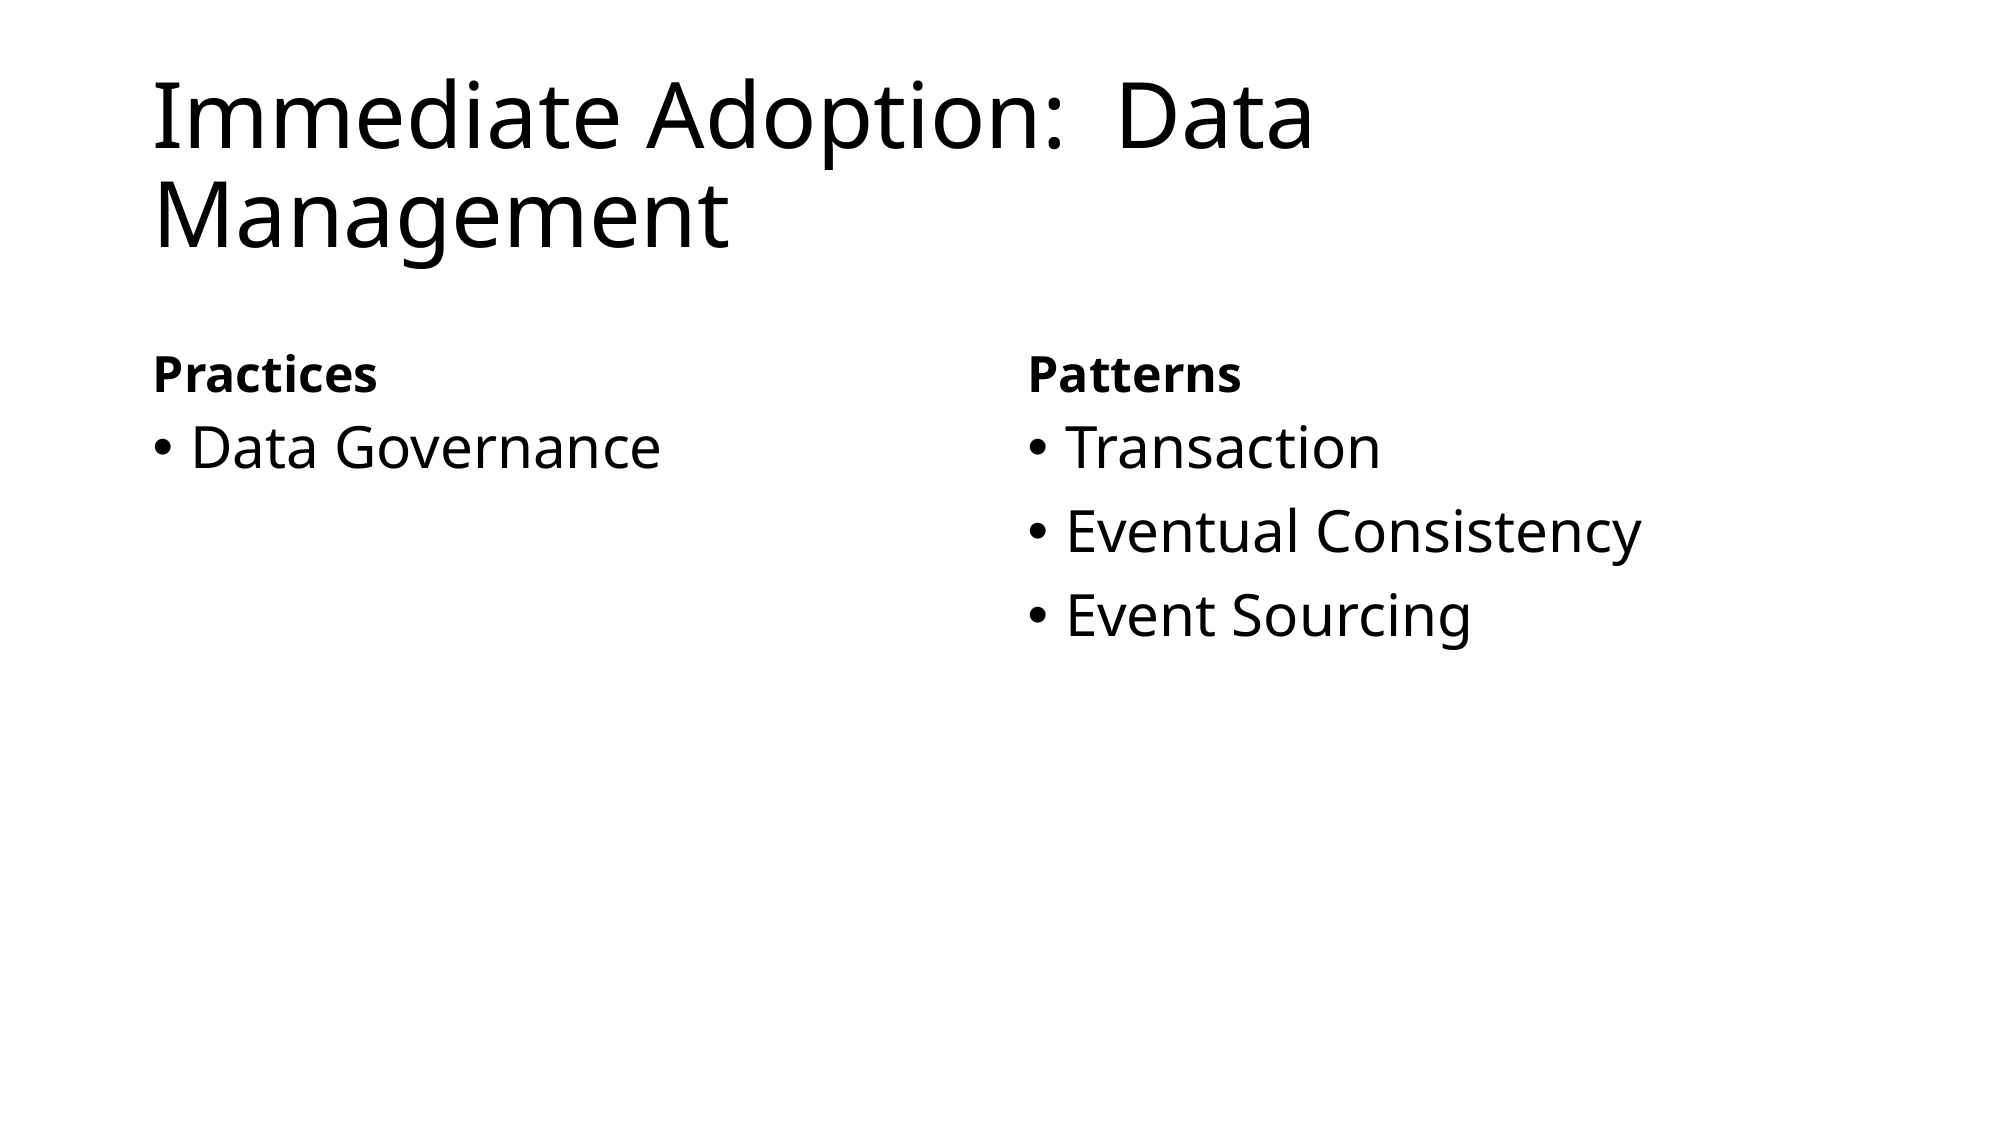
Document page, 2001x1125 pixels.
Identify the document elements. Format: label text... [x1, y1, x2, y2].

title Immediate Adoption: Data Management [137, 59, 1863, 278]
list Transaction Eventual Consistency Event Sourcing [1012, 410, 1863, 1016]
list Practices [137, 275, 984, 410]
list Patterns [1012, 275, 1863, 410]
list Data Governance [137, 410, 984, 1016]
